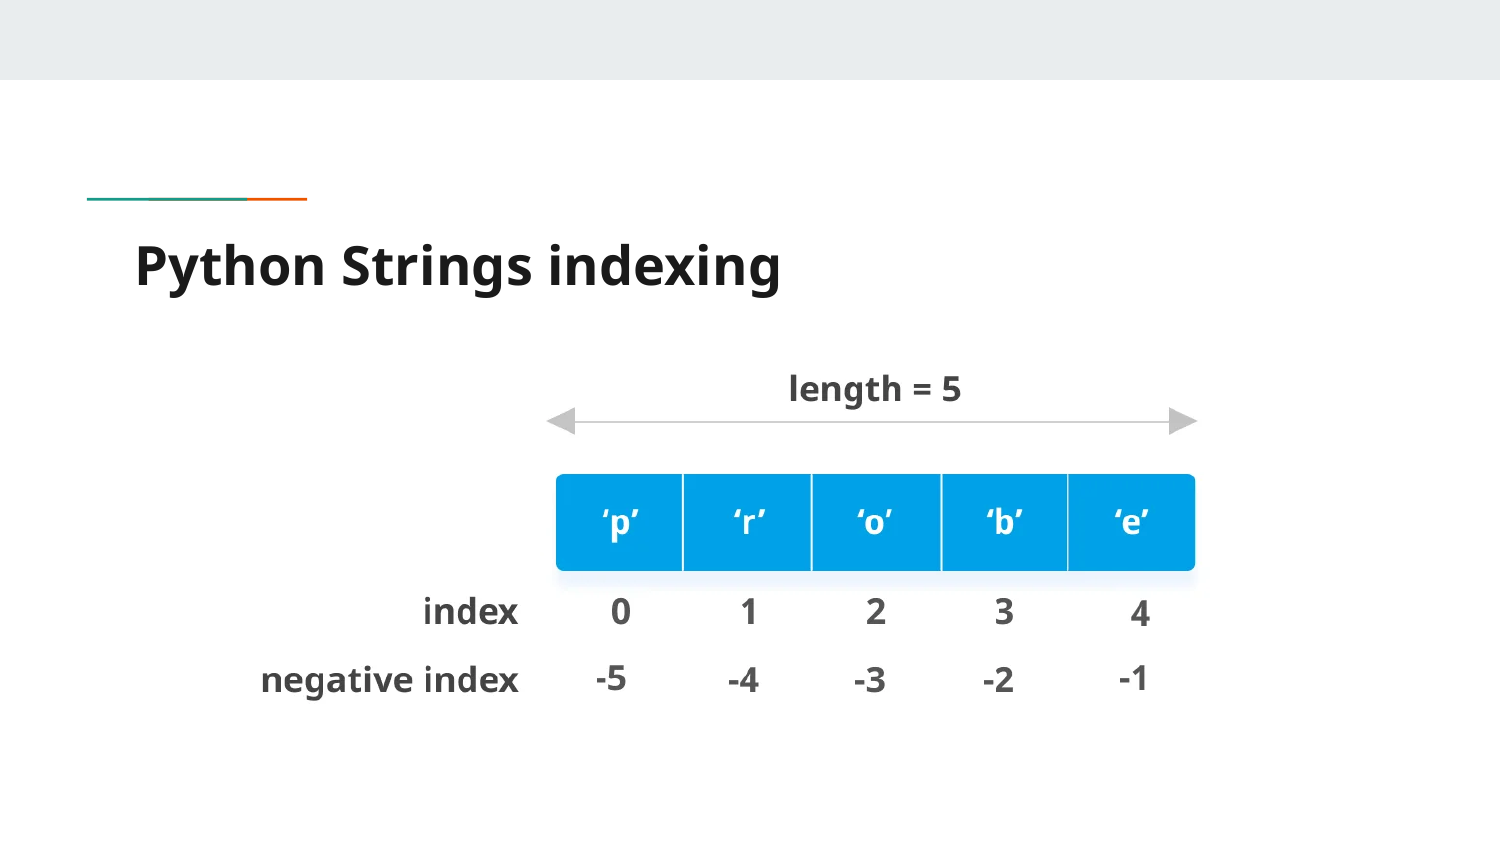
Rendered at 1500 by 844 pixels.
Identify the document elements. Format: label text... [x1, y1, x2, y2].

title Python Strings indexing [119, 216, 1381, 305]
picture [212, 317, 1246, 756]
